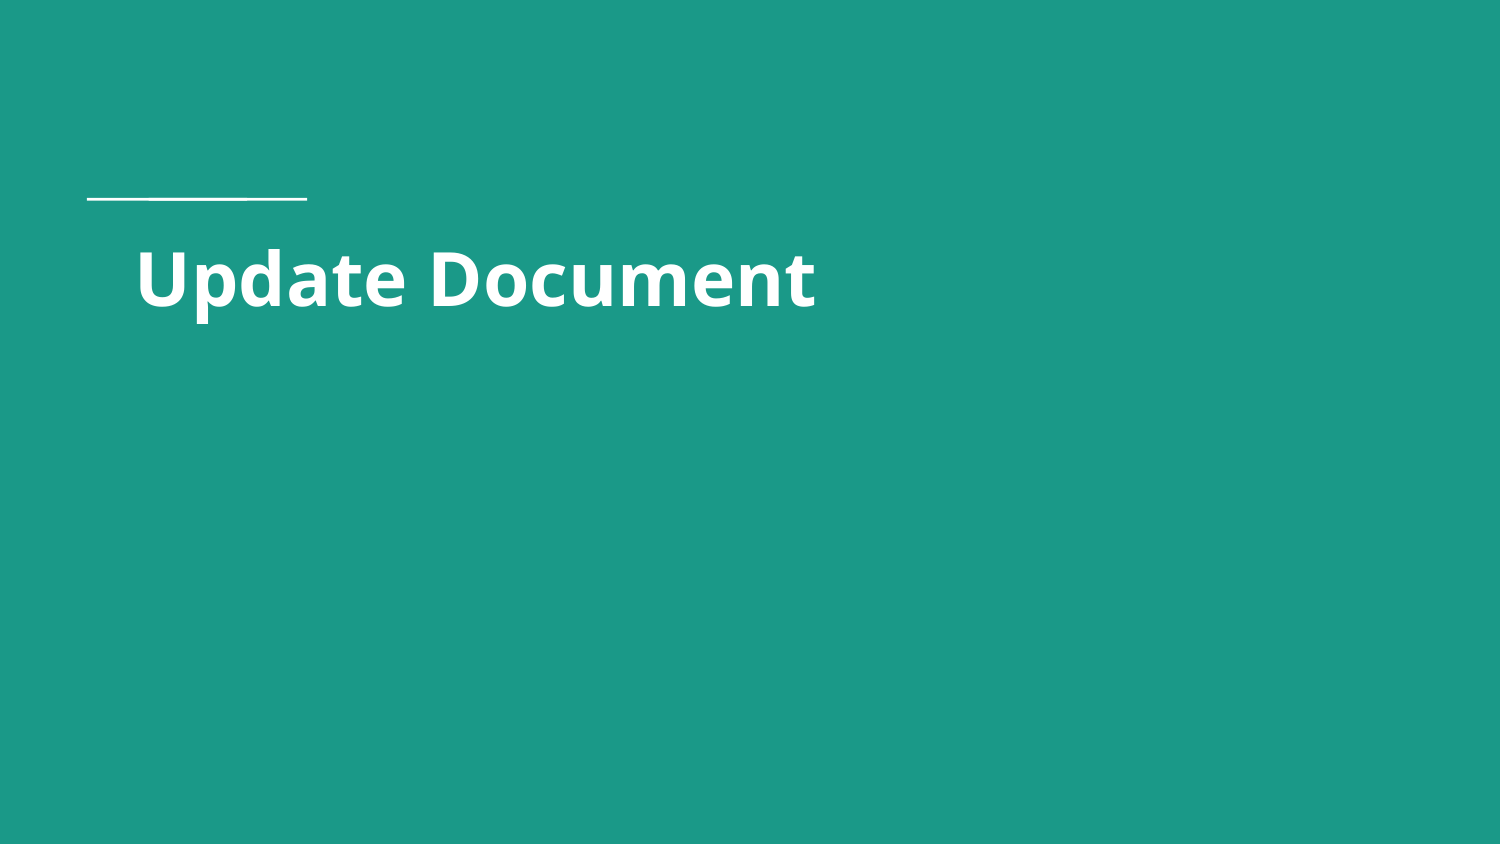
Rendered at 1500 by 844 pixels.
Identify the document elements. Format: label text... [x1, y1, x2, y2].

title Update Document [119, 216, 1381, 466]
